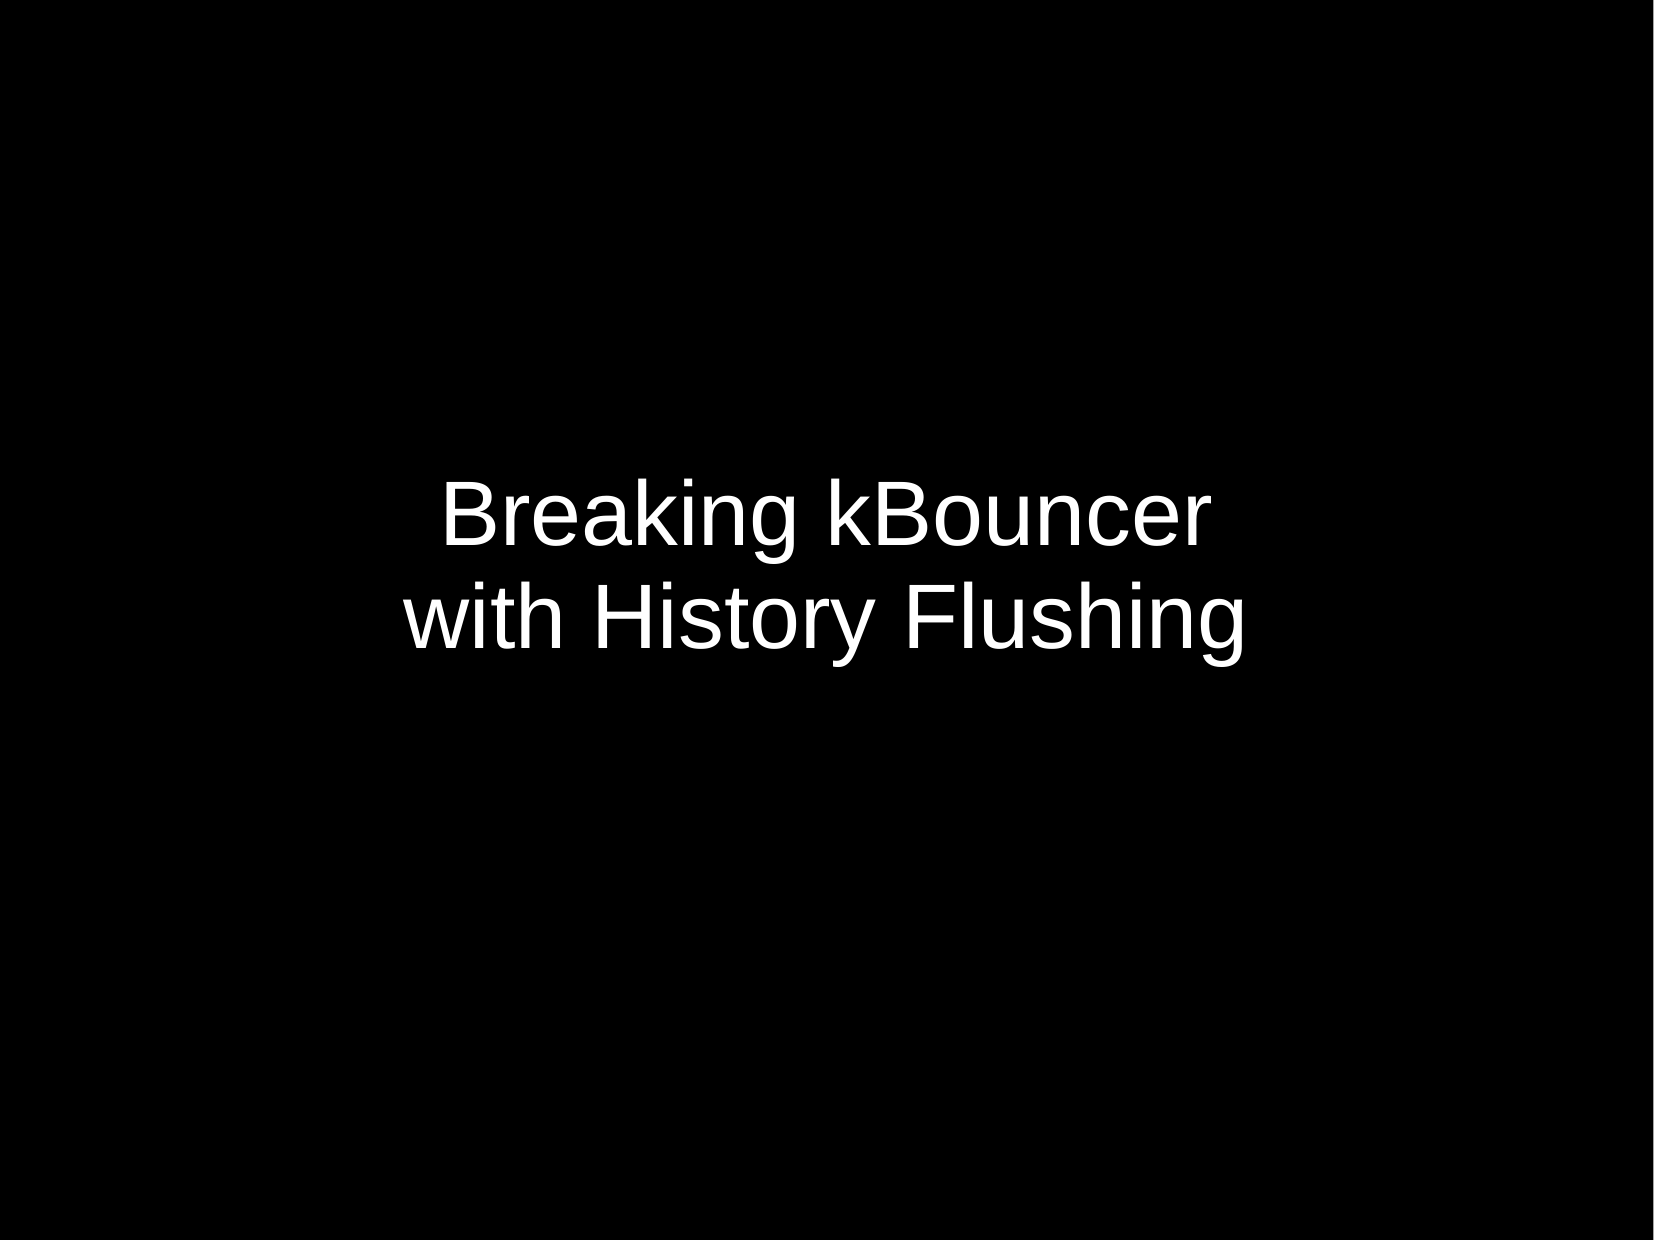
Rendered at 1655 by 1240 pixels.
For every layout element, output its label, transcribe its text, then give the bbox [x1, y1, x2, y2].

title Breaking kBouncer with History Flushing [401, 449, 1251, 669]
picture [0, 0, 1654, 1240]
